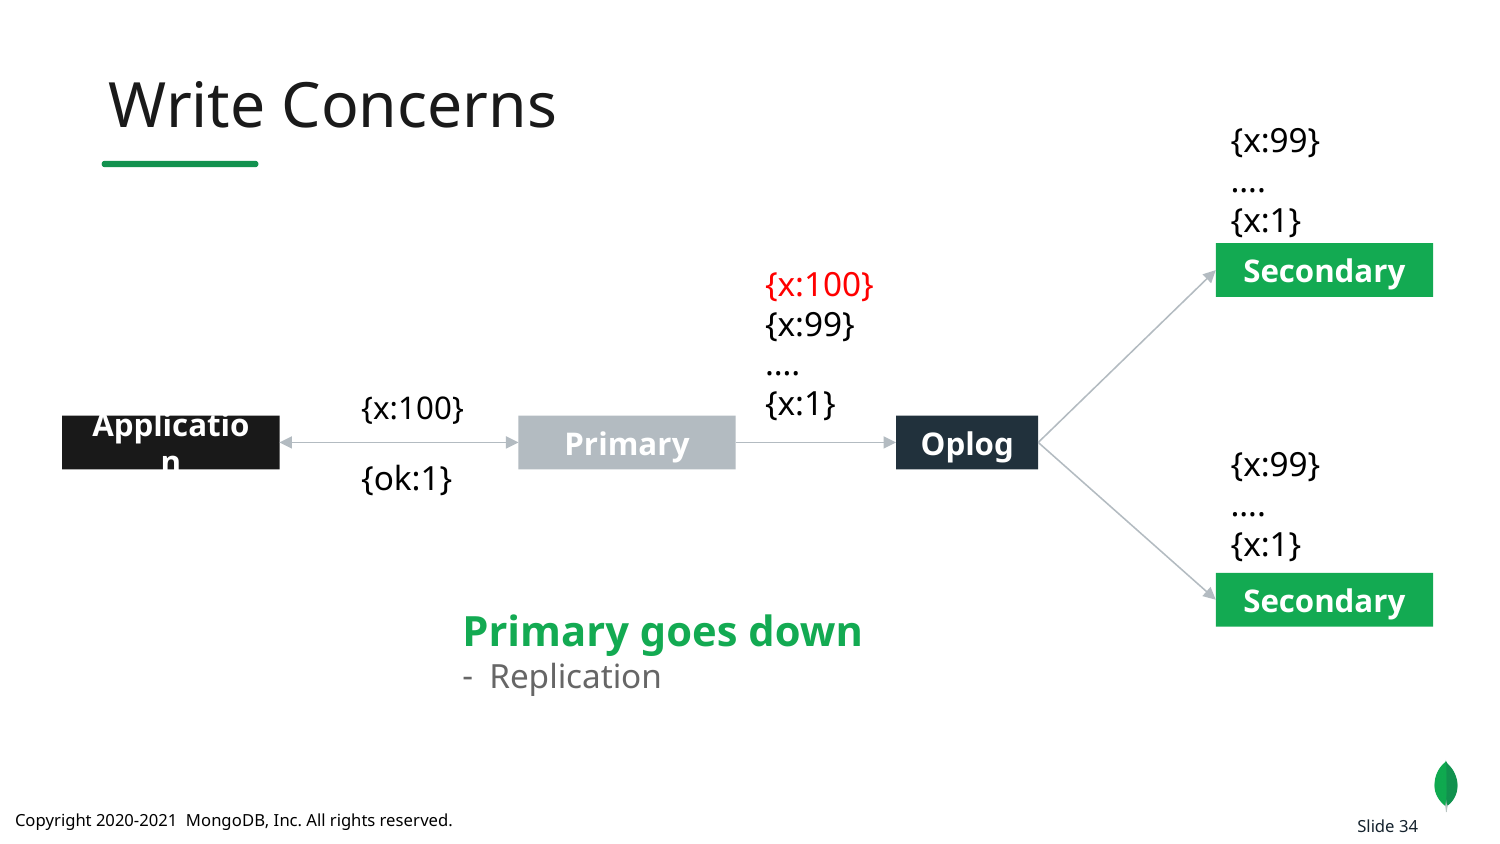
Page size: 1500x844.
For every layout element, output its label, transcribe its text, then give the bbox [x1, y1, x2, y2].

subtitle Write Concerns [93, 49, 1429, 134]
text_box {x:100} [346, 373, 559, 434]
slide_number Slide 34 [1189, 800, 1434, 832]
picture [1433, 759, 1459, 813]
text_box Primary [518, 415, 736, 470]
text_box {x:100} {x:99} …. {x:1} [750, 247, 911, 434]
text_box Oplog [896, 415, 1032, 470]
text_box Secondary [1215, 243, 1434, 297]
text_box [1037, 442, 1216, 600]
text_box Secondary [1215, 572, 1434, 627]
text_box Application [62, 415, 280, 470]
text_box {ok:1} [346, 451, 470, 503]
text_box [1037, 269, 1216, 441]
text_box {x:99} …. {x:1} [1221, 428, 1339, 572]
text_box Primary goes down Replication [451, 599, 880, 678]
text_box {x:99} …. {x:1} [1215, 103, 1339, 248]
